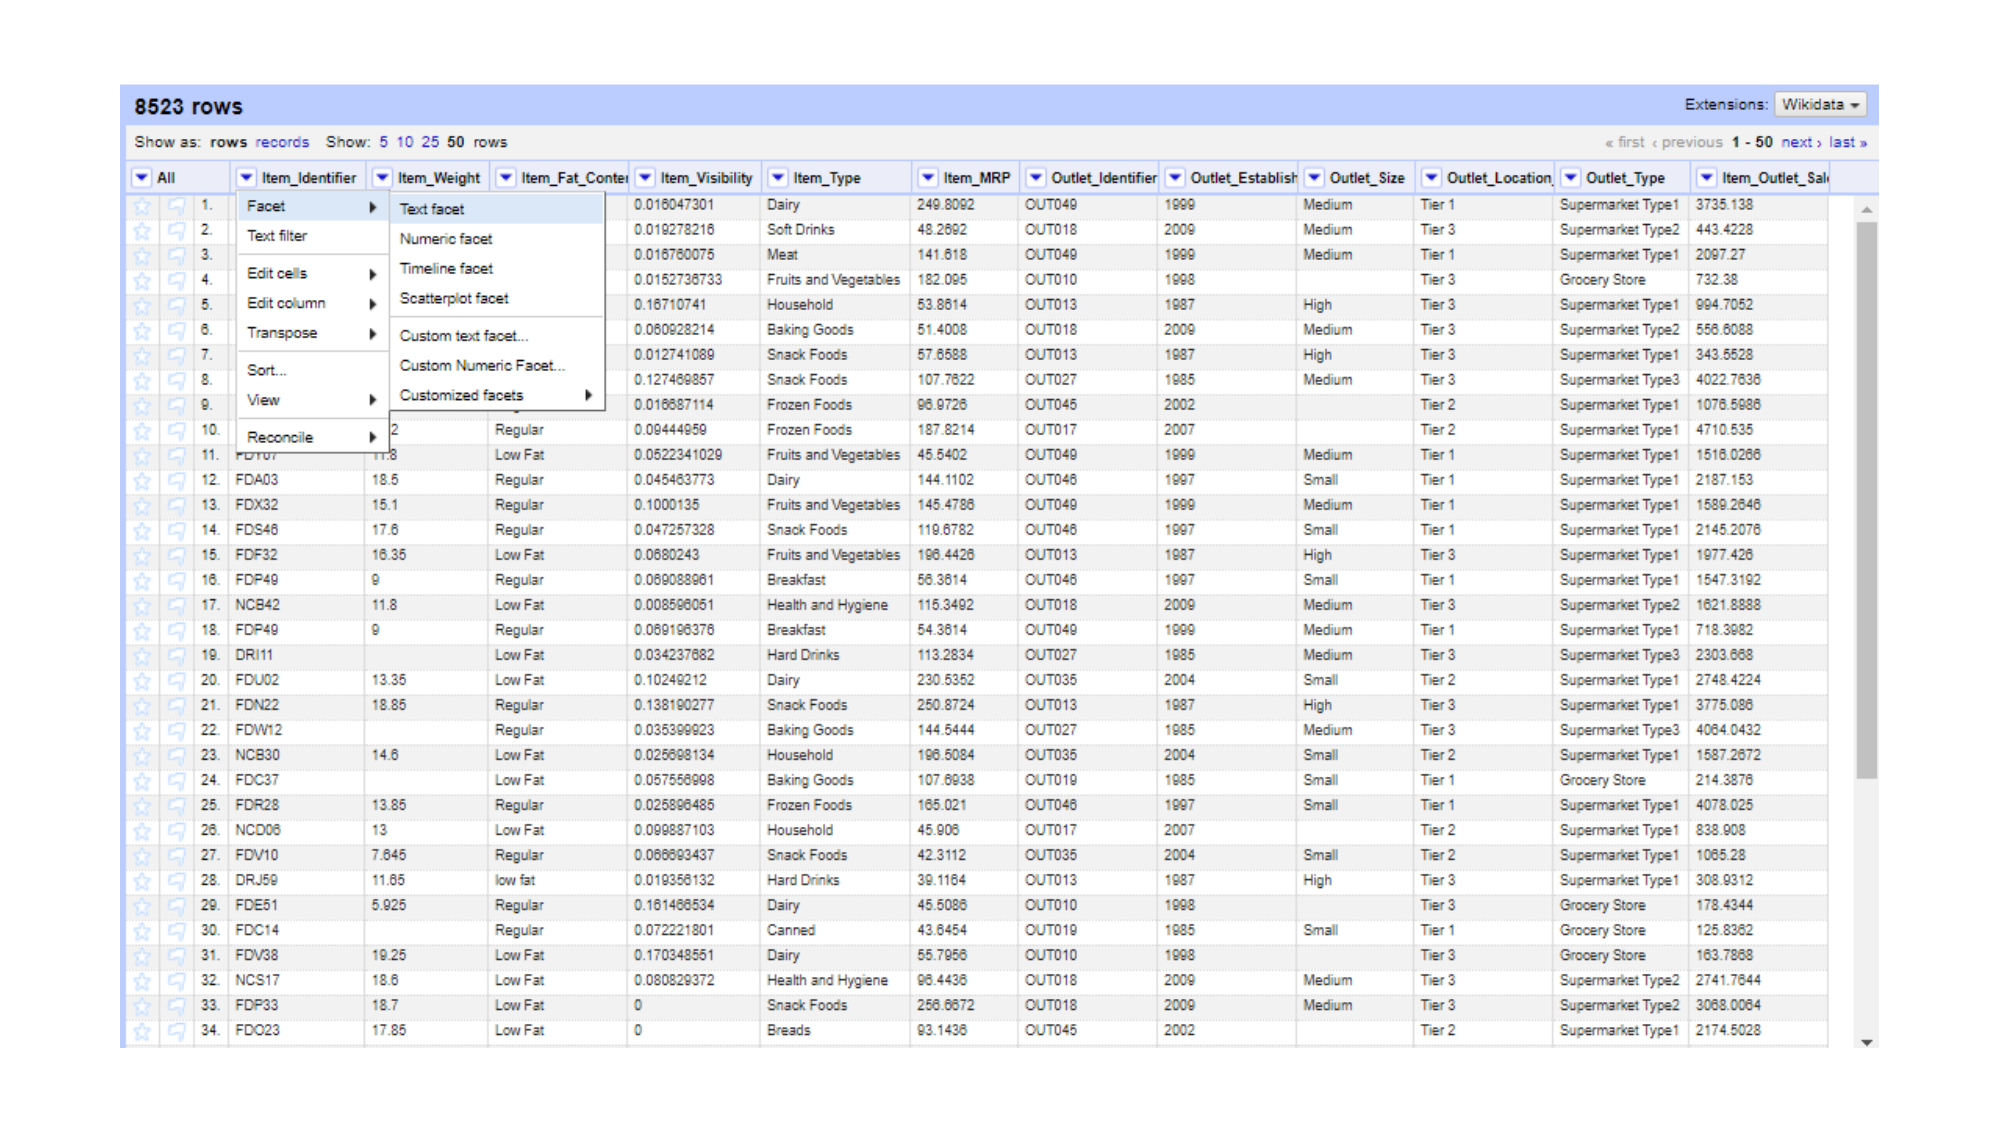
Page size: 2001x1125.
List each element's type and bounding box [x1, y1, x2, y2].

picture [120, 77, 1879, 1048]
